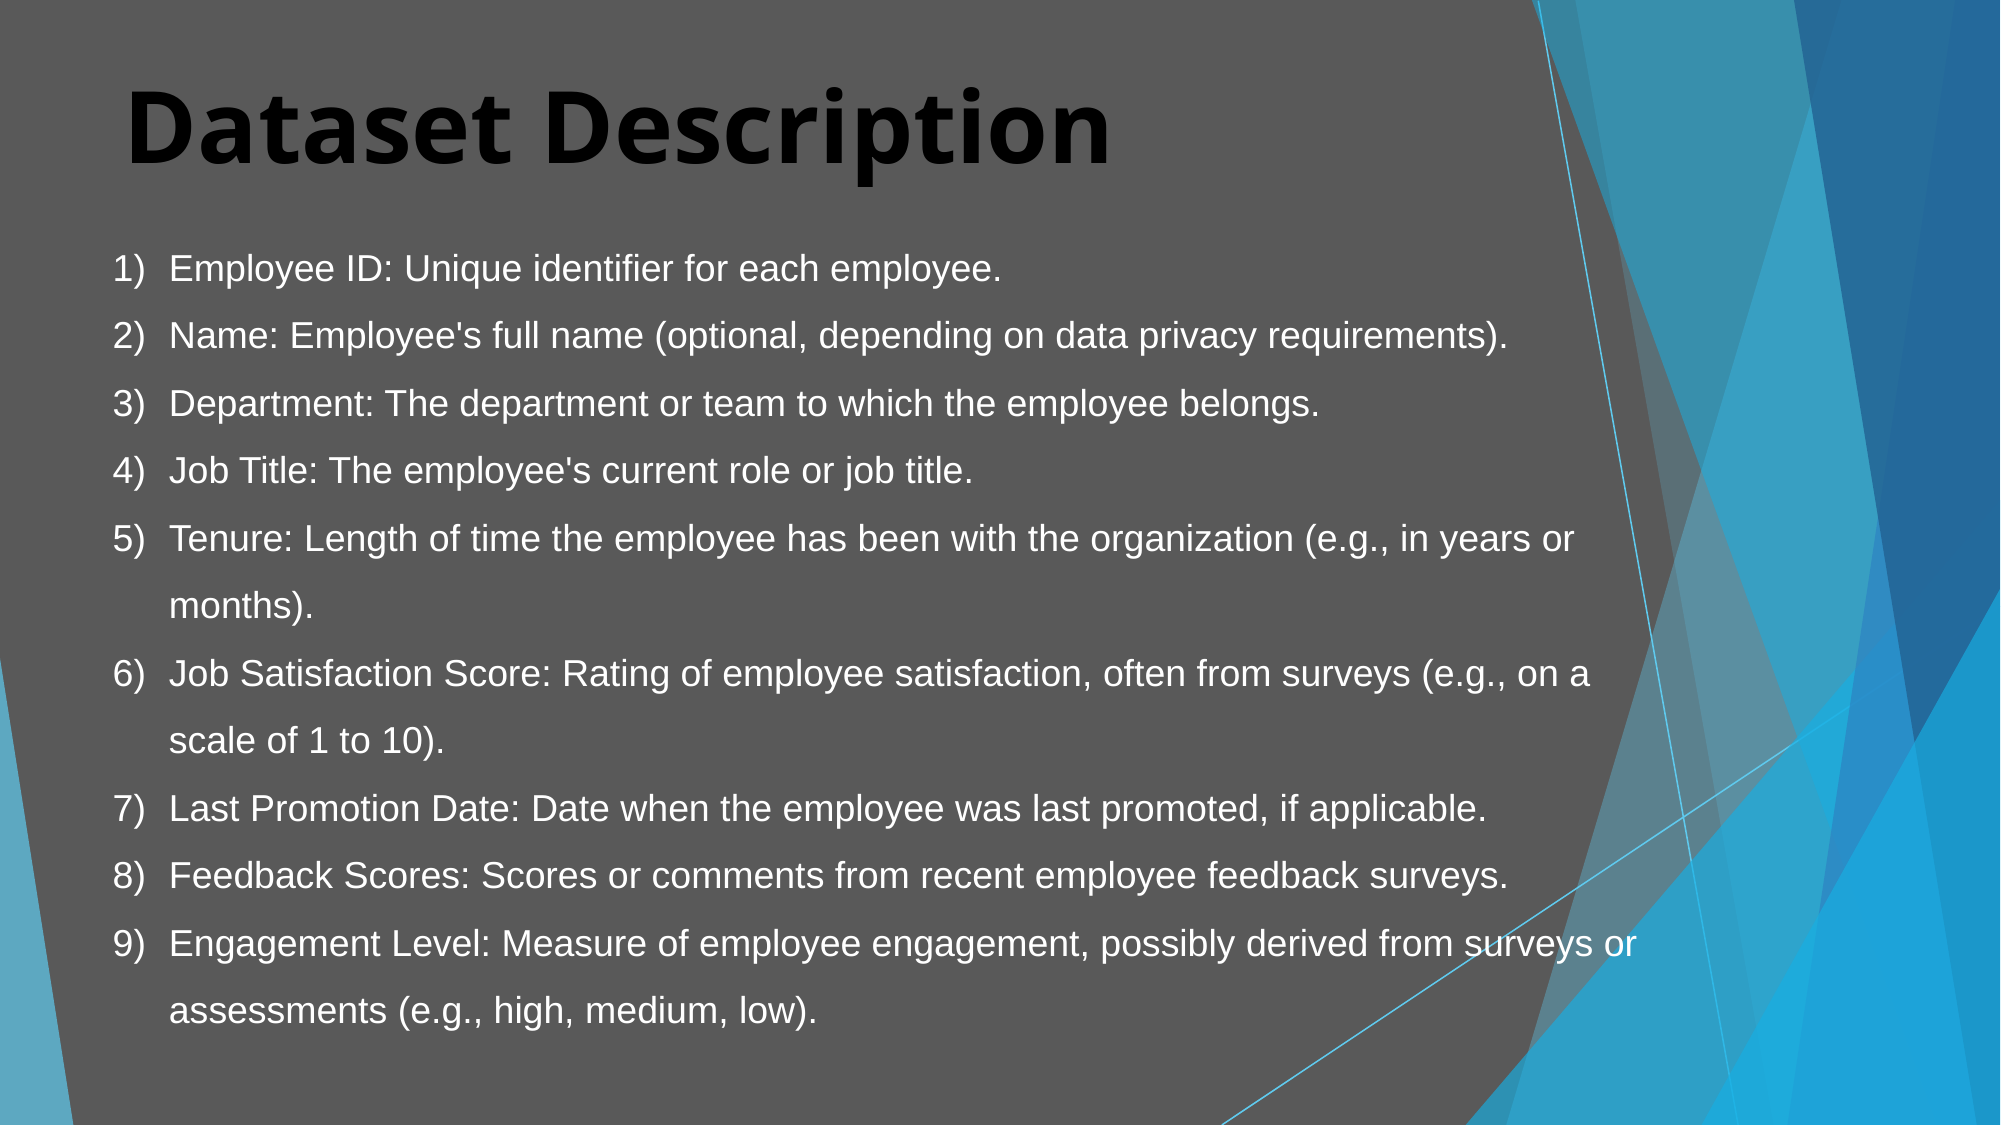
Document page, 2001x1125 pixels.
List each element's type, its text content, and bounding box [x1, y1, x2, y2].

title Dataset Description [123, 63, 1877, 188]
text_box Employee ID: Unique identifier for each employee. Name: Employee's full name (optional, depending on data privacy requirements). Department: The department or team to which the employee belongs. Job Title: The employee's current role or job title. Tenure: Length of time the employee has been with the organization (e.g., in years or months). Job Satisfaction Score: Rating of employee satisfaction, often from surveys (e.g., on a scale of 1 to 10). Last Promotion Date: Date when the employee was last promoted, if applicable. Feedback Scores: Scores or comments from recent employee feedback surveys. Engagement Level: Measure of employee engagement, possibly derived from surveys or assessments (e.g., high, medium, low). [97, 213, 1668, 1039]
